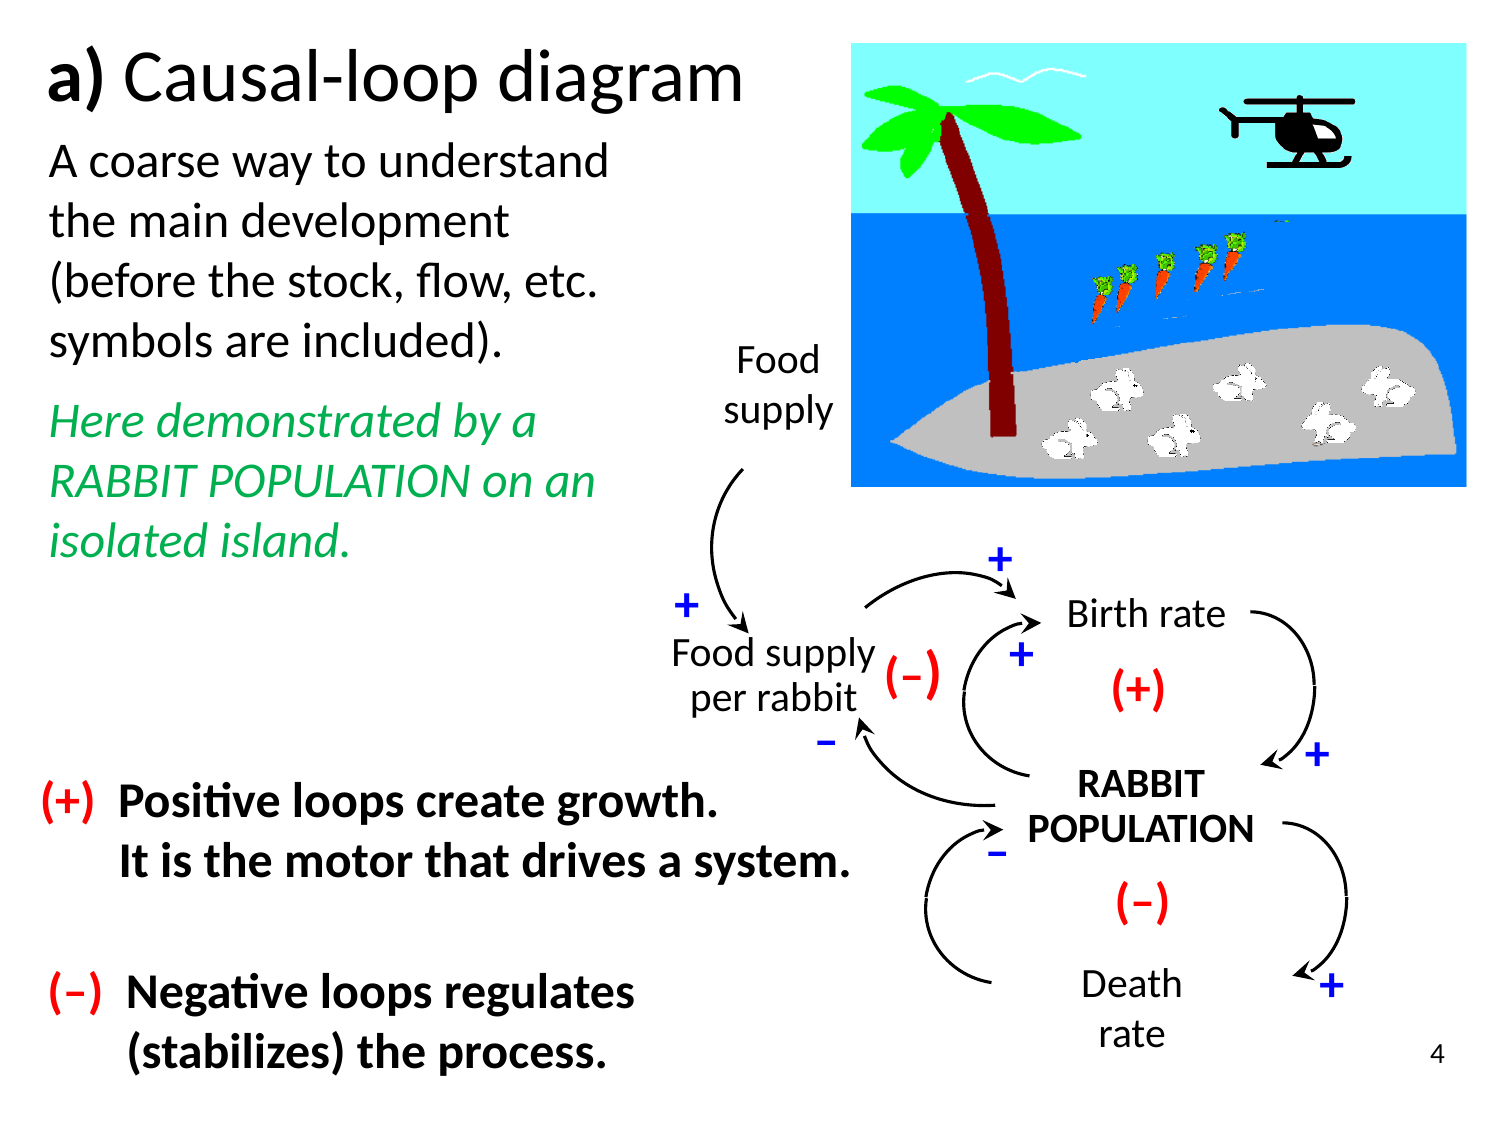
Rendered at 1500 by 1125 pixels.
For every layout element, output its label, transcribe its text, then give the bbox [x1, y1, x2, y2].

text_box A coarse way to understand the main development (before the stock, flow, etc. symbols are included). Here demonstrated by a RABBIT POPULATION on an isolated island. [33, 119, 649, 575]
picture [847, 39, 1467, 487]
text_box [636, 324, 1355, 1065]
text_box (+) Positive loops create growth. It is the motor that drives a system. [24, 760, 636, 895]
text_box (–) Negative loops regulates (stabilizes) the process. [44, 929, 741, 1087]
slide_number 4 [1395, 1026, 1460, 1102]
title a) Causal-loop diagram [13, 30, 780, 113]
